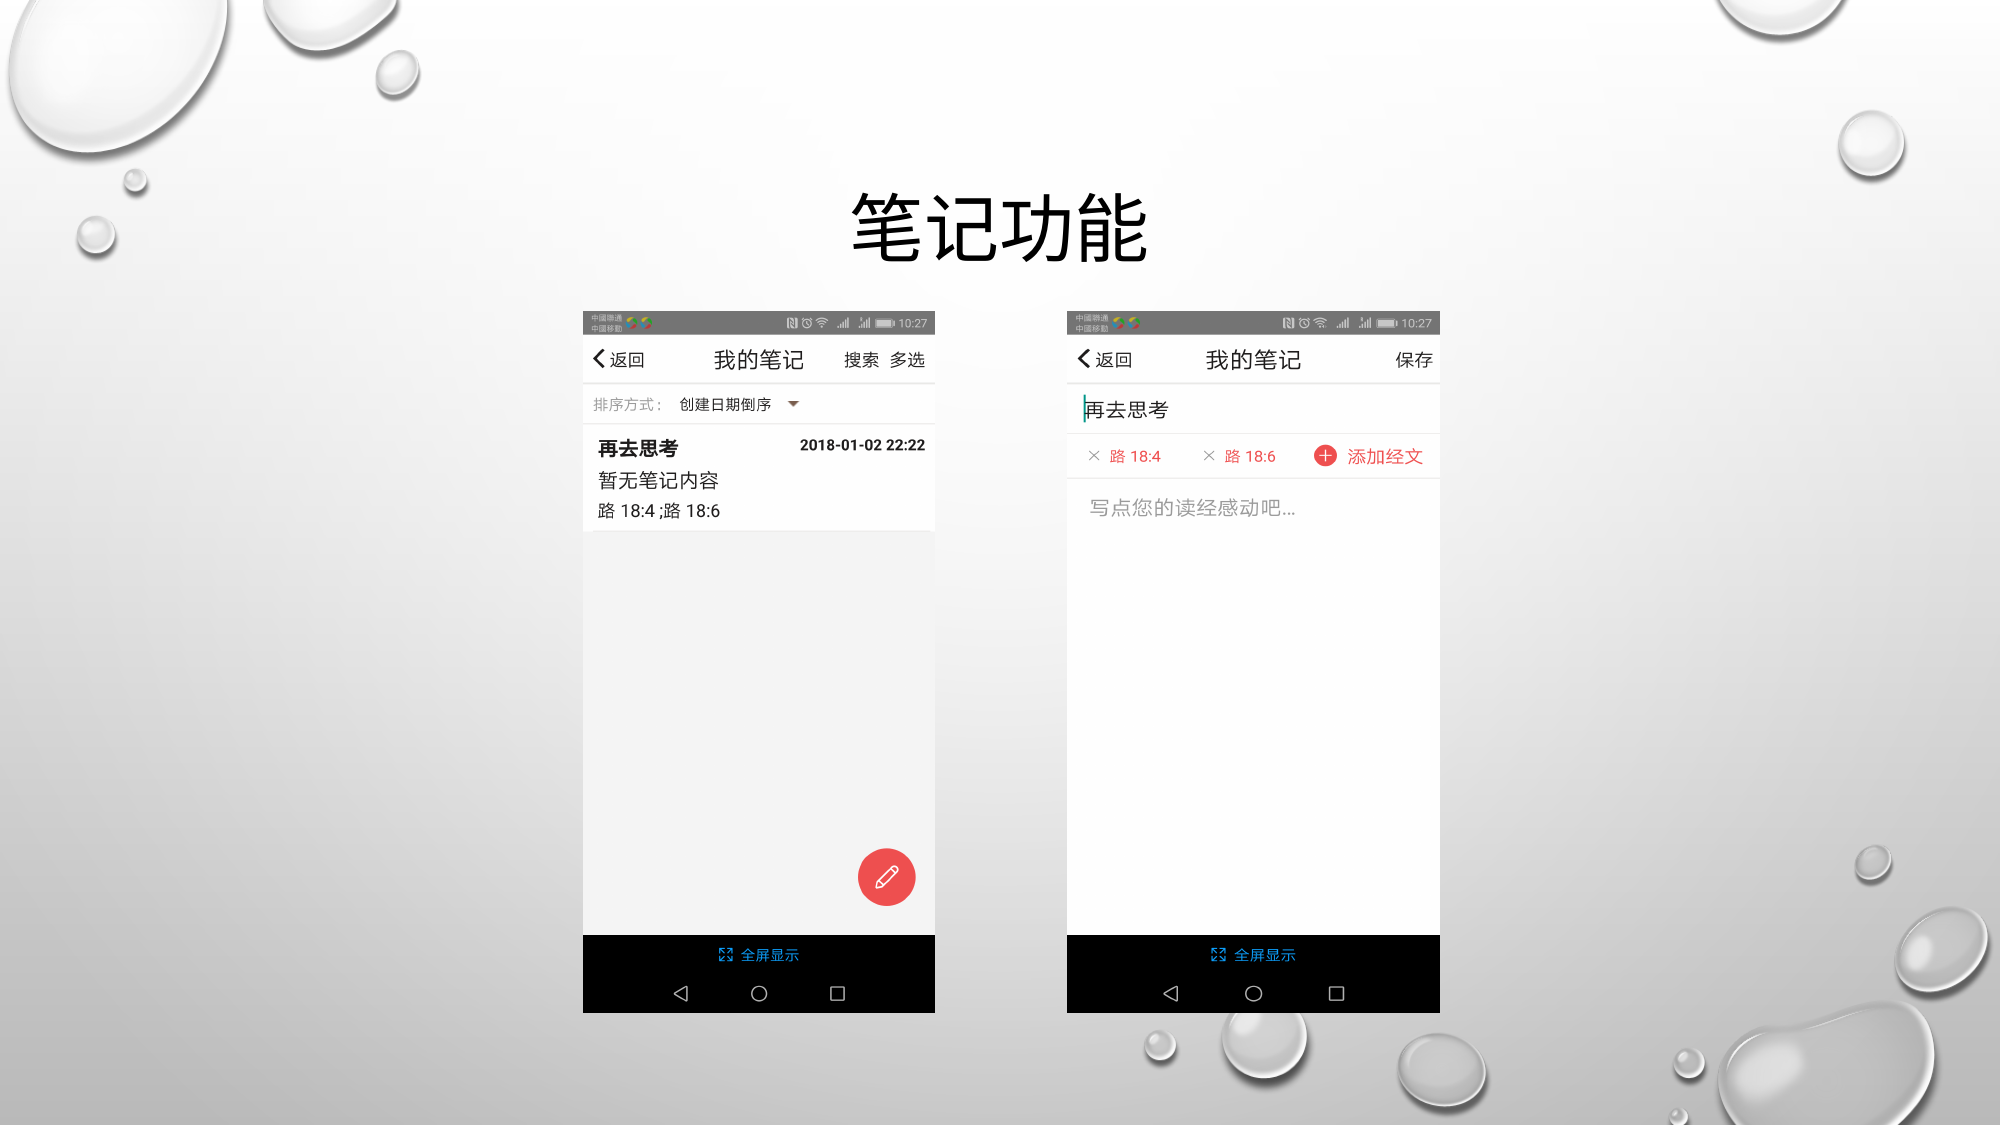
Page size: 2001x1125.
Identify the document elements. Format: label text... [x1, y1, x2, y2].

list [583, 311, 935, 1014]
picture [0, 0, 2000, 1125]
title 笔记功能 [149, 101, 1851, 364]
